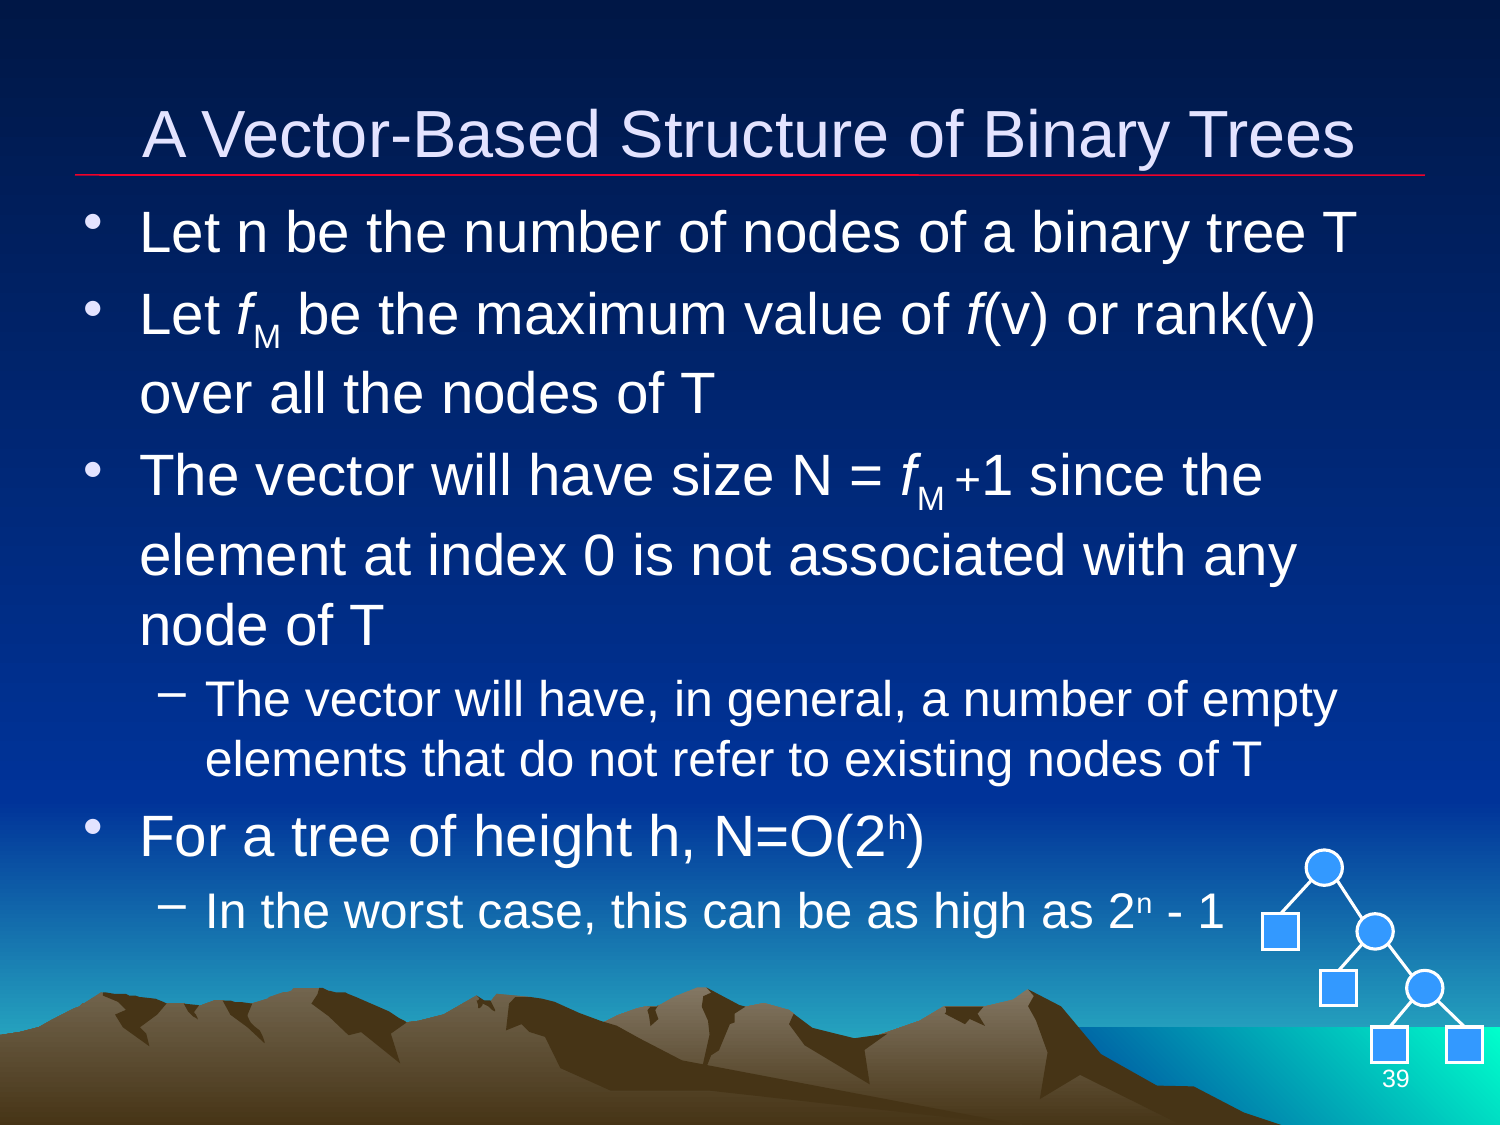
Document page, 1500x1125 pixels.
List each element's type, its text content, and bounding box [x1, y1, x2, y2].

text_box [87, 249, 1425, 1000]
title A Vector-Based Structure of Binary Trees [74, 37, 1426, 226]
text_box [1262, 849, 1484, 1063]
list Let n be the number of nodes of a binary tree T Let fM be the maximum value of f(v) or rank(v) over all the nodes of T The vector will have size N = fM +1 since the element at index 0 is not associated with any node of T The vector will have, in general, a number of empty elements that do not refer to existing nodes of T For a tree of height h, N=O(2h) In the worst case, this can be as high as 2n - 1 [67, 186, 1419, 931]
slide_number 39 [1074, 1024, 1426, 1101]
